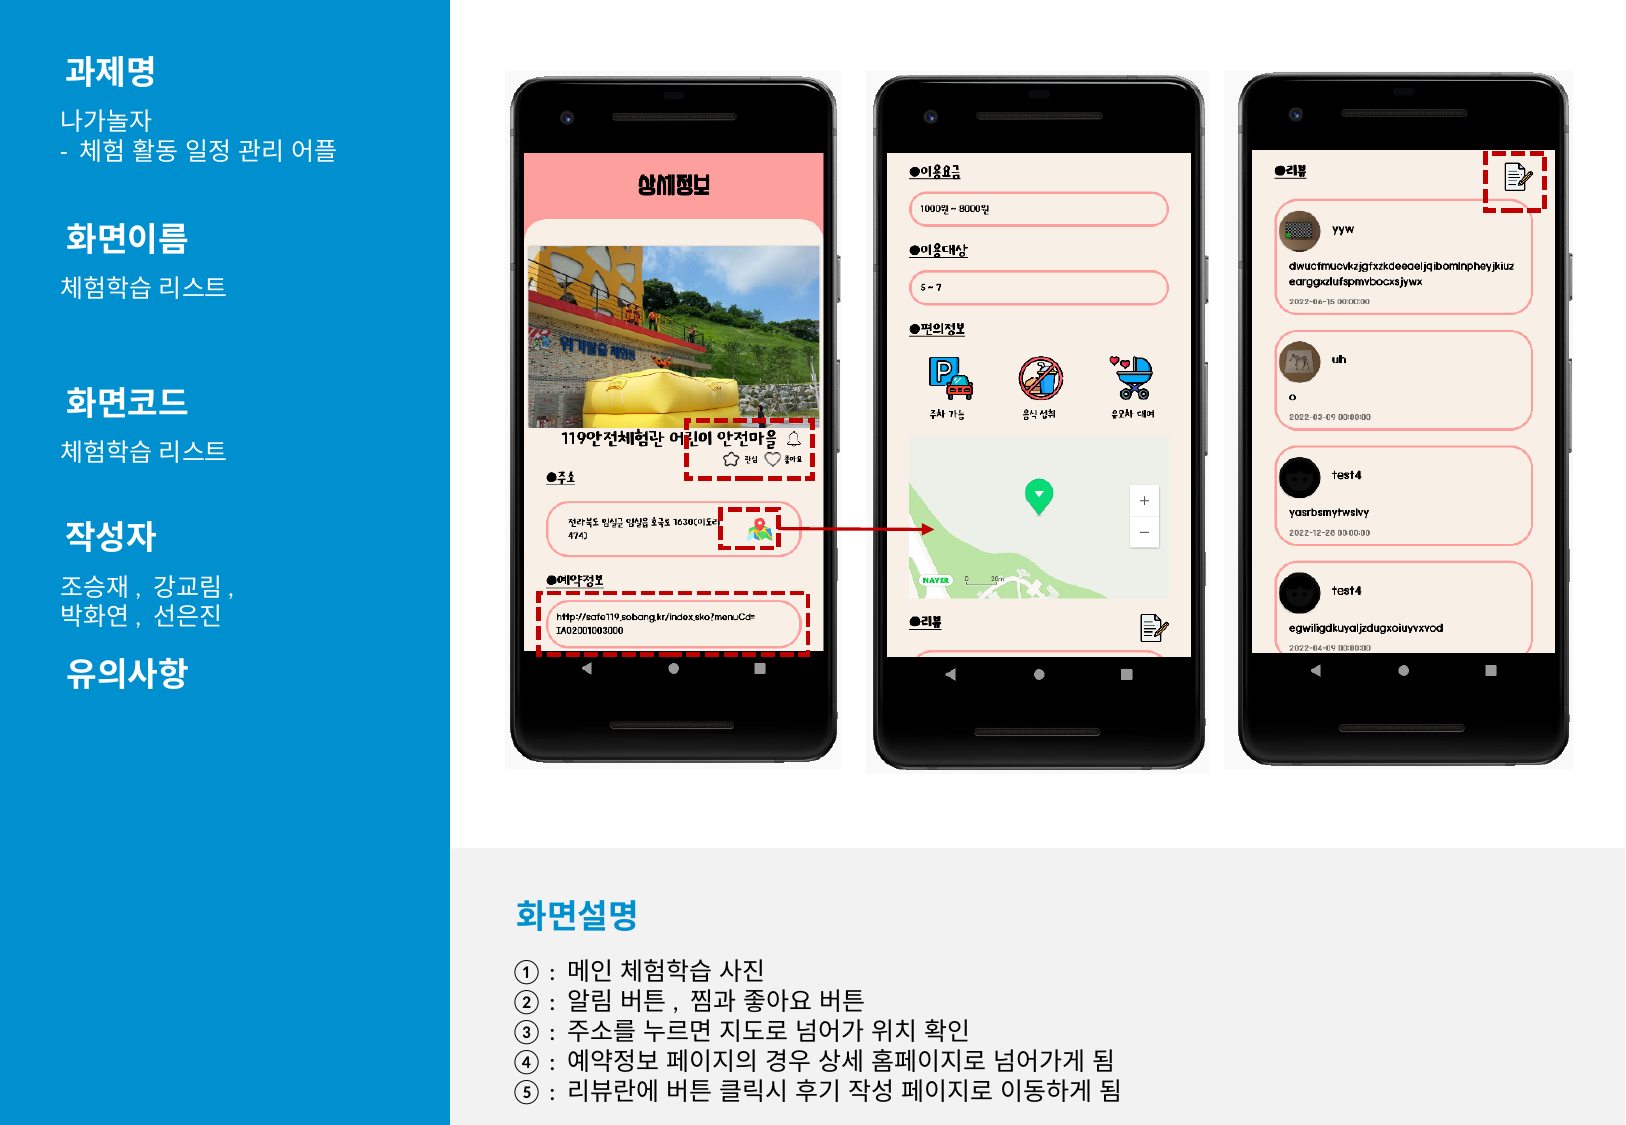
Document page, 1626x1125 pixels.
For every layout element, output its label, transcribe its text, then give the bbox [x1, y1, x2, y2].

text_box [45, 210, 402, 311]
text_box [45, 509, 402, 640]
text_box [45, 44, 402, 175]
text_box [45, 375, 402, 476]
picture [866, 71, 1209, 774]
text_box 유의사항 [51, 645, 204, 701]
picture [505, 71, 841, 769]
text_box 화면설명 [501, 887, 654, 943]
text_box ① : 메인 체험학습 사진 ② : 알림 버튼, 찜과 좋아요 버튼 ③ : 주소를 누르면 지도로 넘어가 위치 확인 ④ : 예약정보 페이지의 경우 상세 홈페이지로 넘어가게 됨 ⑤ : 리뷰란에 버튼 클릭시 후기 작성 페이지로 이동하게 됨 [495, 948, 1486, 1113]
picture [1224, 71, 1573, 769]
text_box [449, 847, 1625, 1125]
text_box [0, 0, 451, 1125]
